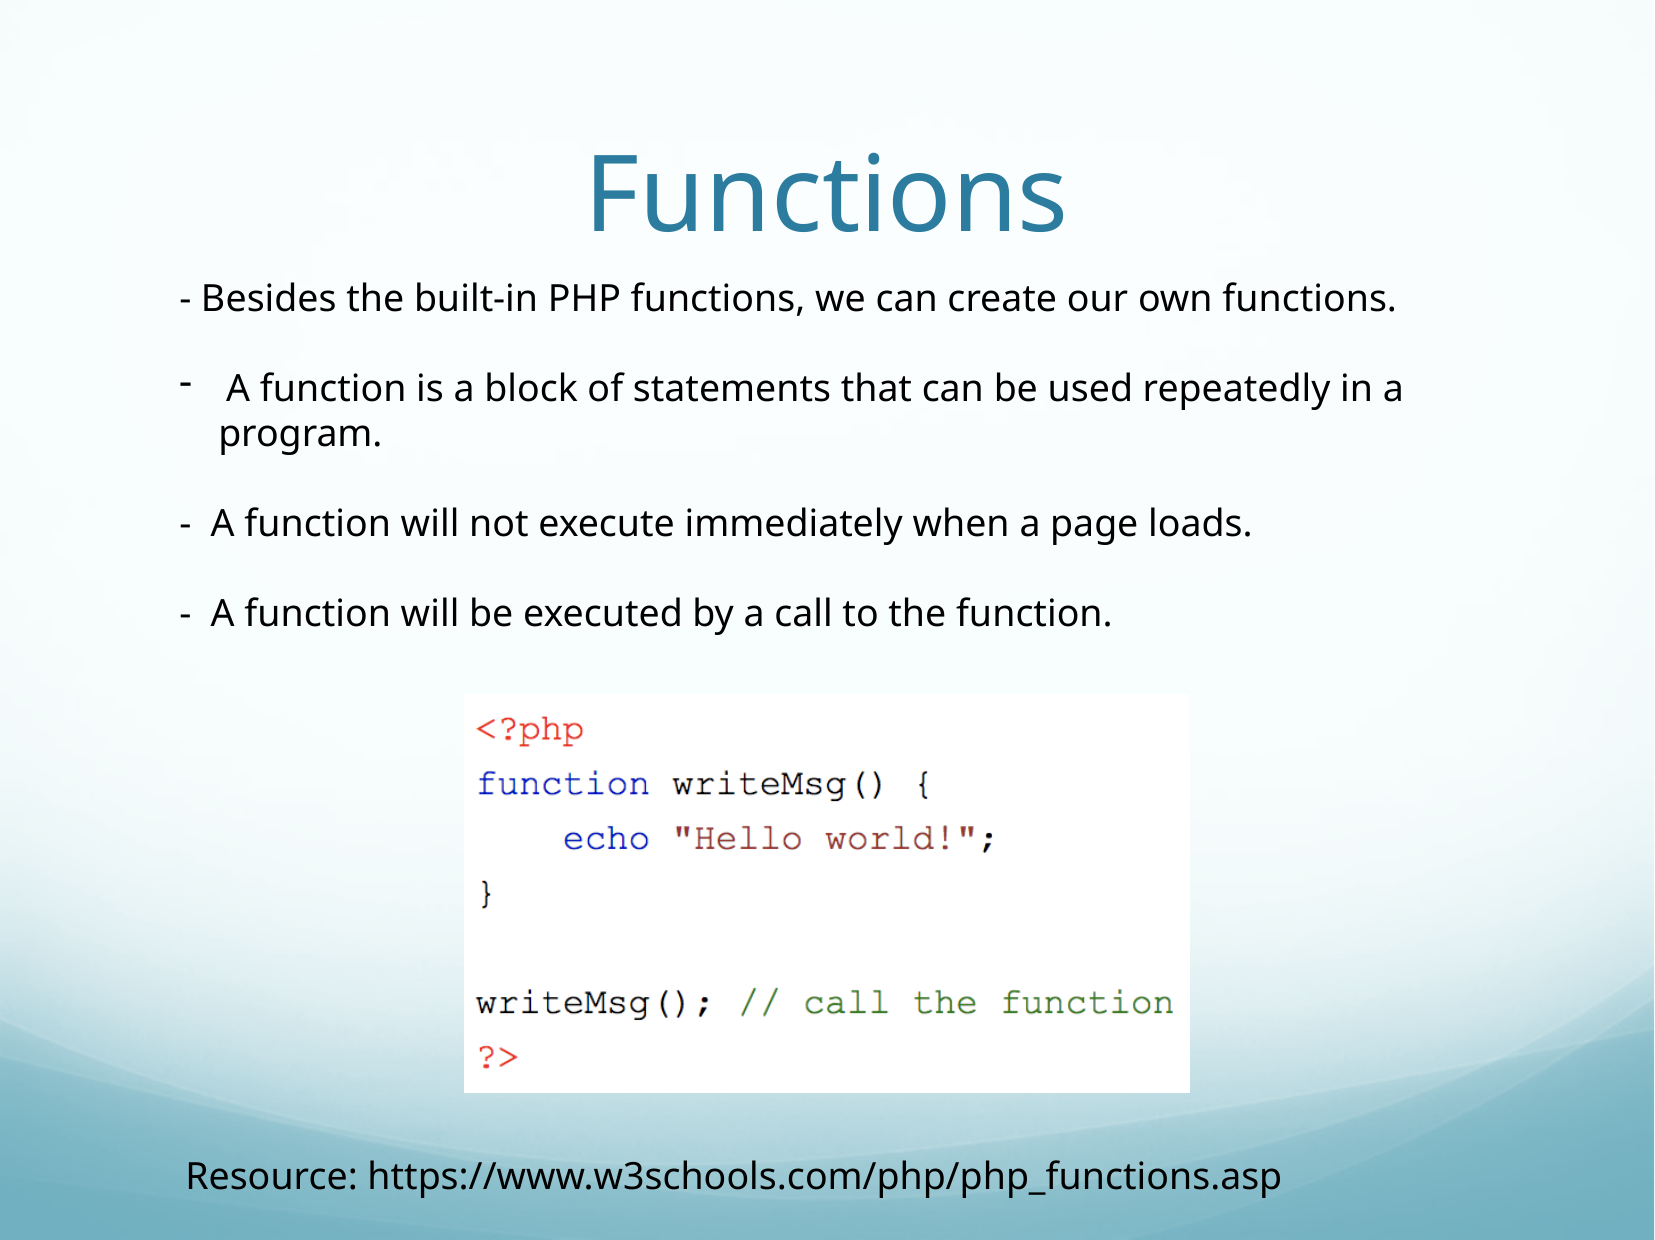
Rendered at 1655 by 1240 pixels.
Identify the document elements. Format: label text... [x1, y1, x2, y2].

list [463, 694, 1190, 1093]
title Functions [99, 19, 1555, 262]
text_box - Besides the built-in PHP functions, we can create our own functions. A function is a block of statements that can be used repeatedly in a program. - A function will not execute immediately when a page loads. - A function will be executed by a call to the function. [164, 267, 1527, 732]
text_box Resource: https://www.w3schools.com/php/php_functions.asp [170, 1144, 1299, 1205]
